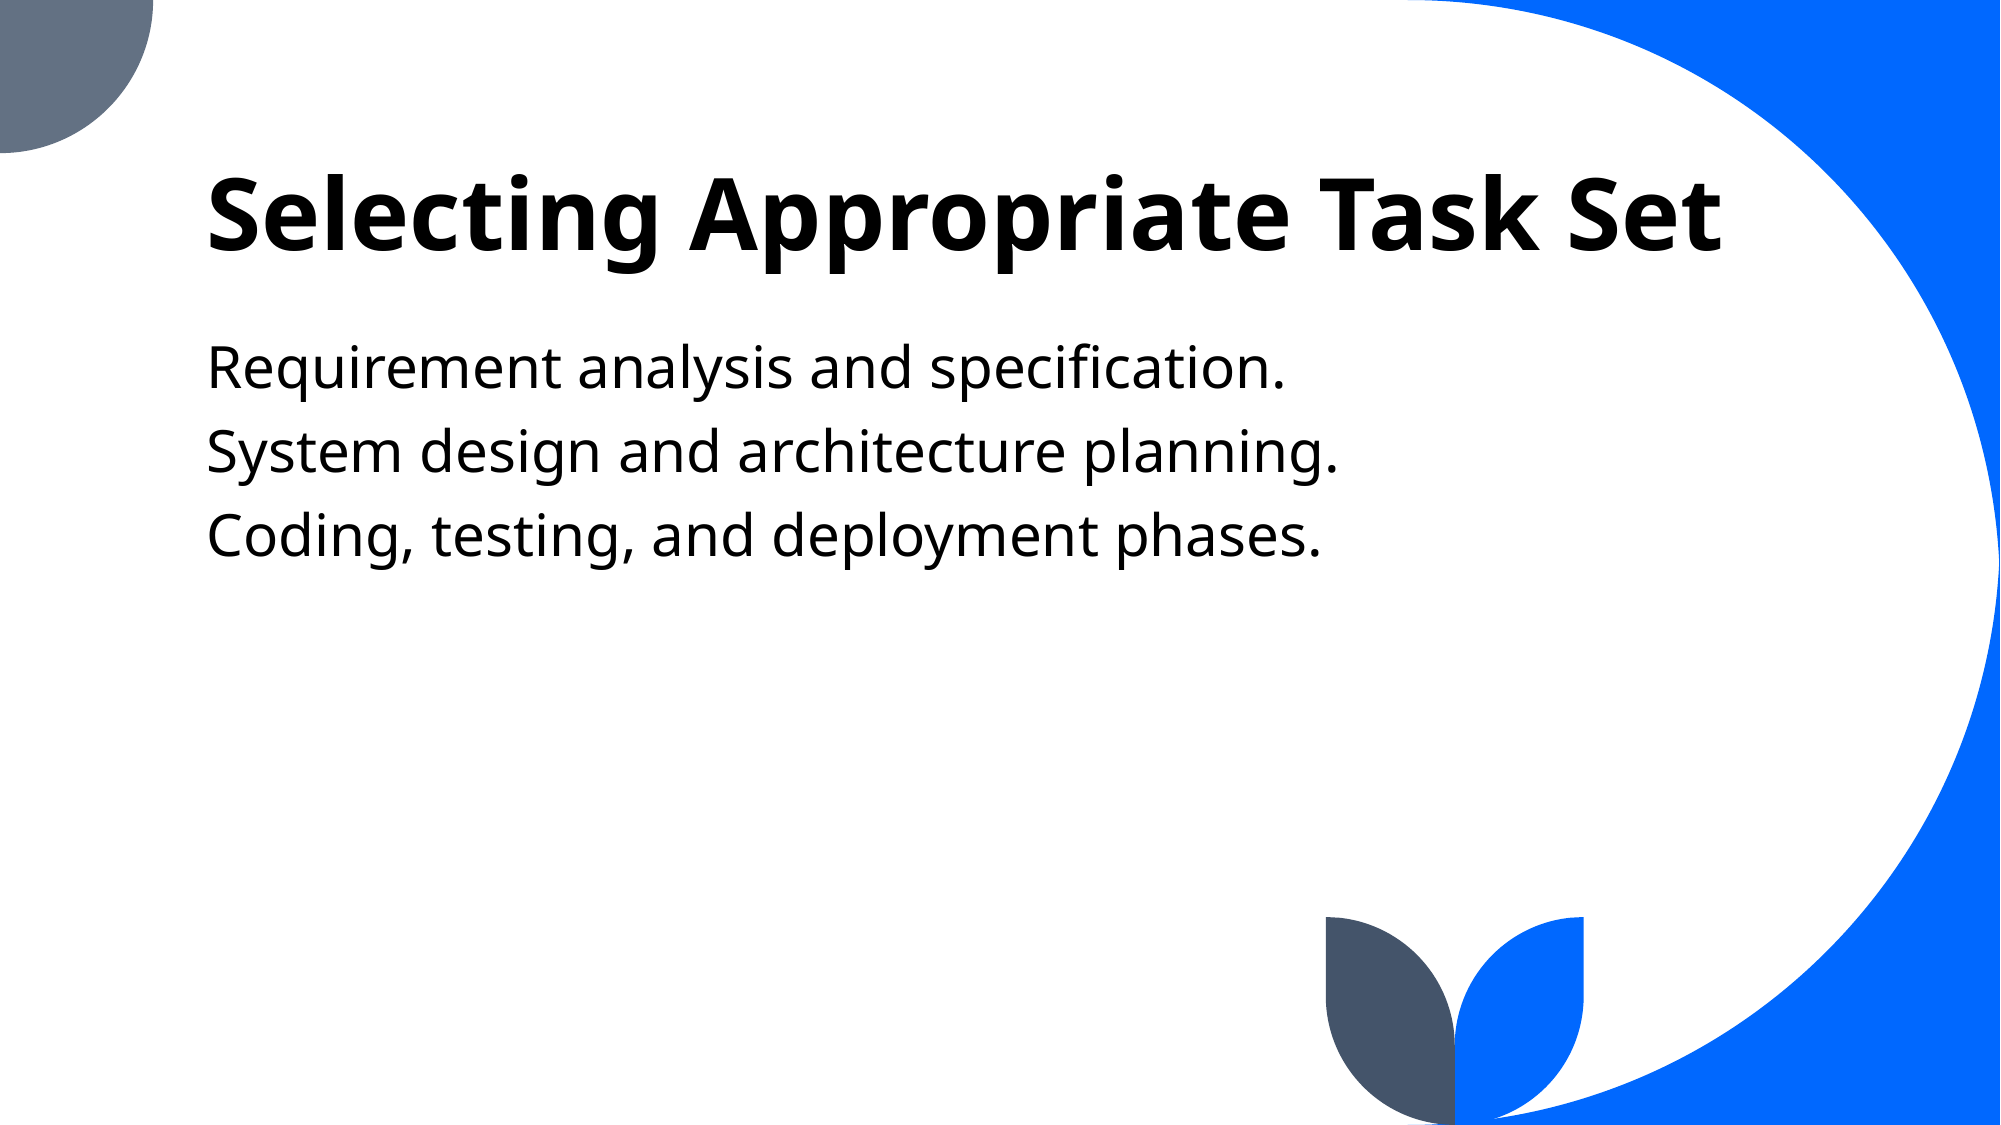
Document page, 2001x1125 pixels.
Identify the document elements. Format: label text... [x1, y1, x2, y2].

title Selecting Appropriate Task Set [191, 62, 1796, 280]
list Requirement analysis and specification. System design and architecture planning. Coding, testing, and deployment phases. [191, 330, 1796, 884]
